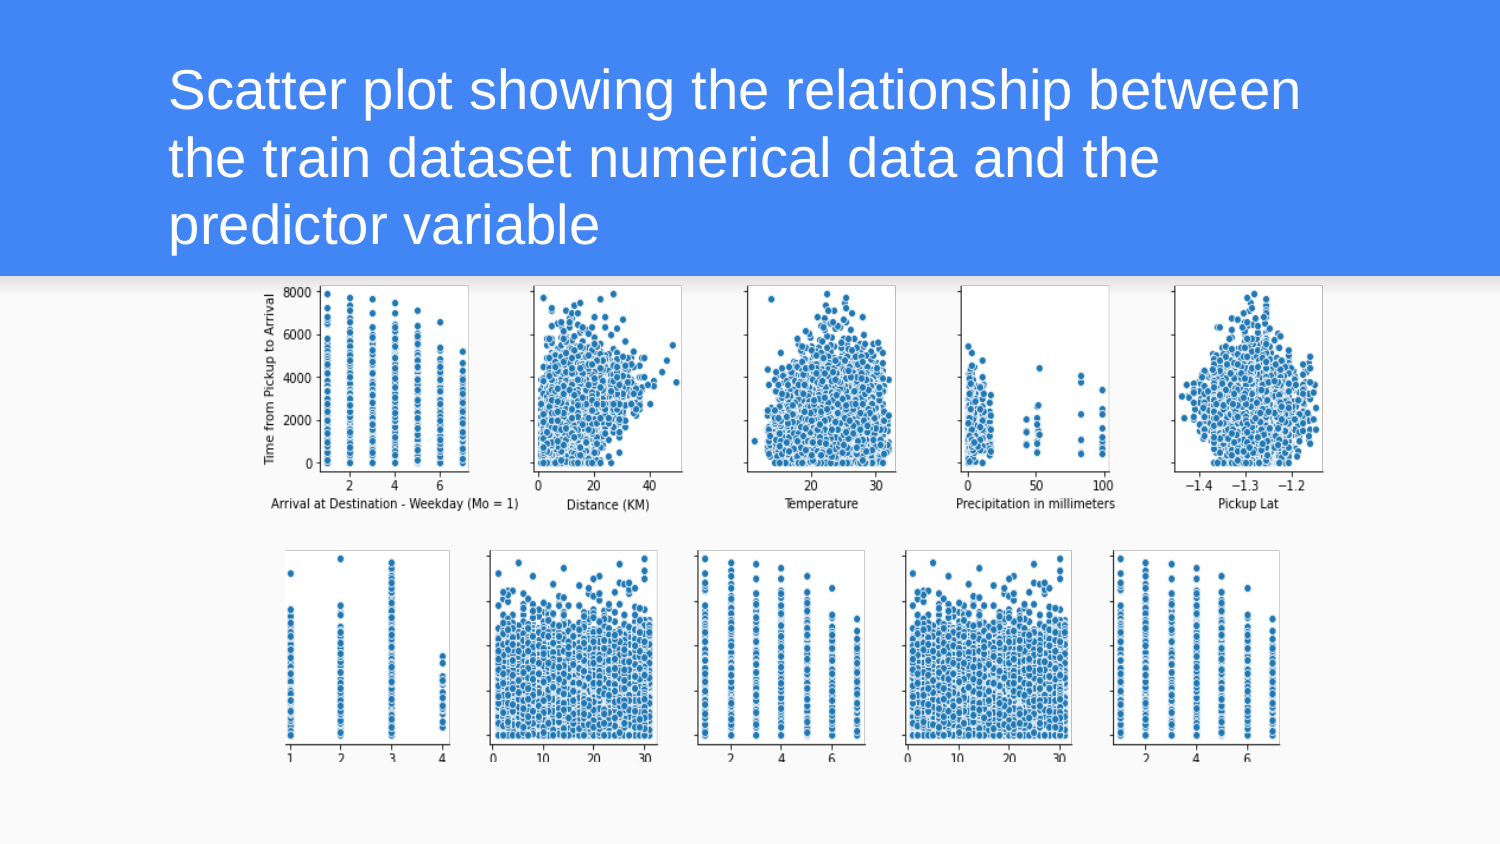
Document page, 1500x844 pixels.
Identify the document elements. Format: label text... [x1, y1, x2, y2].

picture [257, 277, 1332, 762]
text_box Scatter plot showing the relationship between the train dataset numerical data and the predictor variable [153, 38, 1347, 242]
